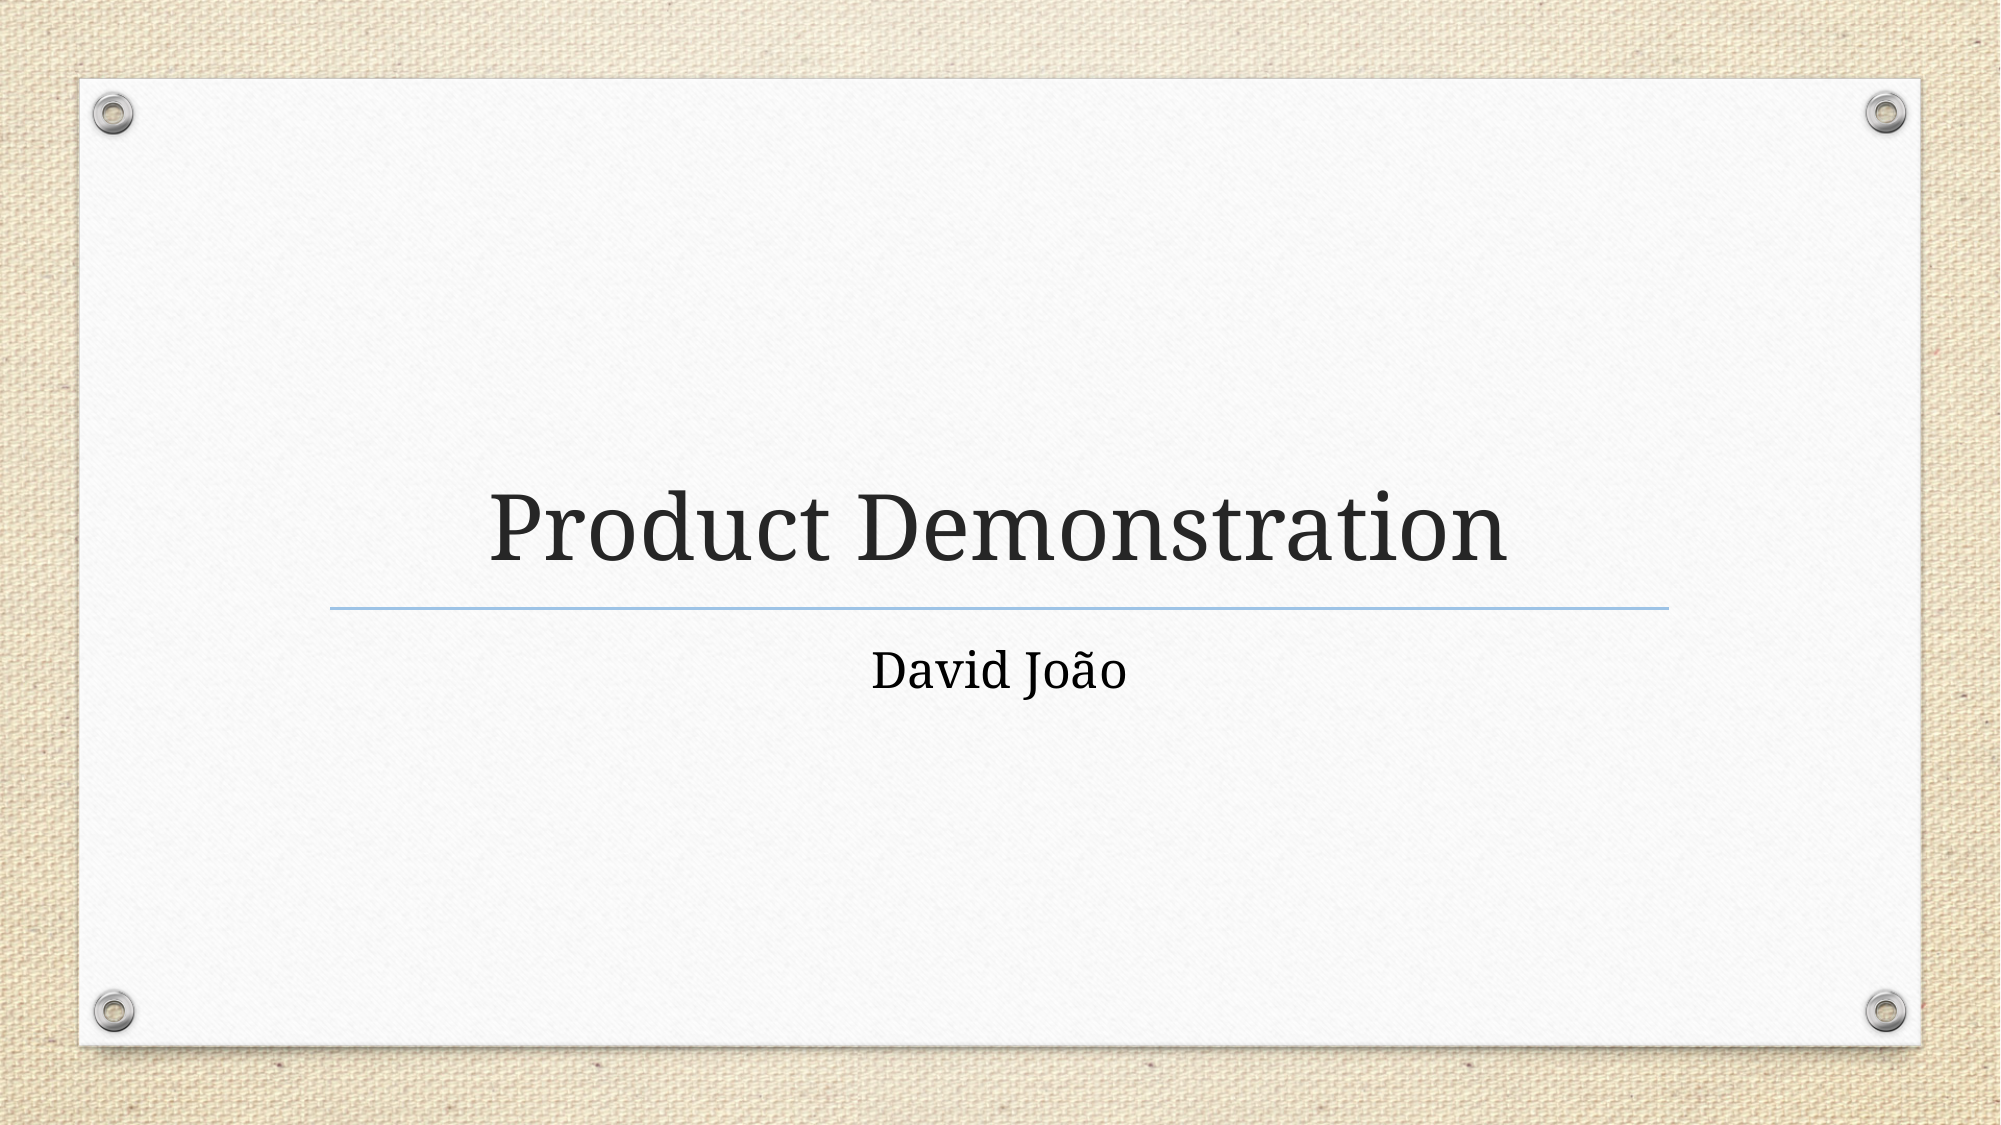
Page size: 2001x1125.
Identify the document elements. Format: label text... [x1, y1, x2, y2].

title Product Demonstration [330, 287, 1669, 587]
list David João [330, 630, 1669, 788]
picture [0, 0, 2001, 1125]
